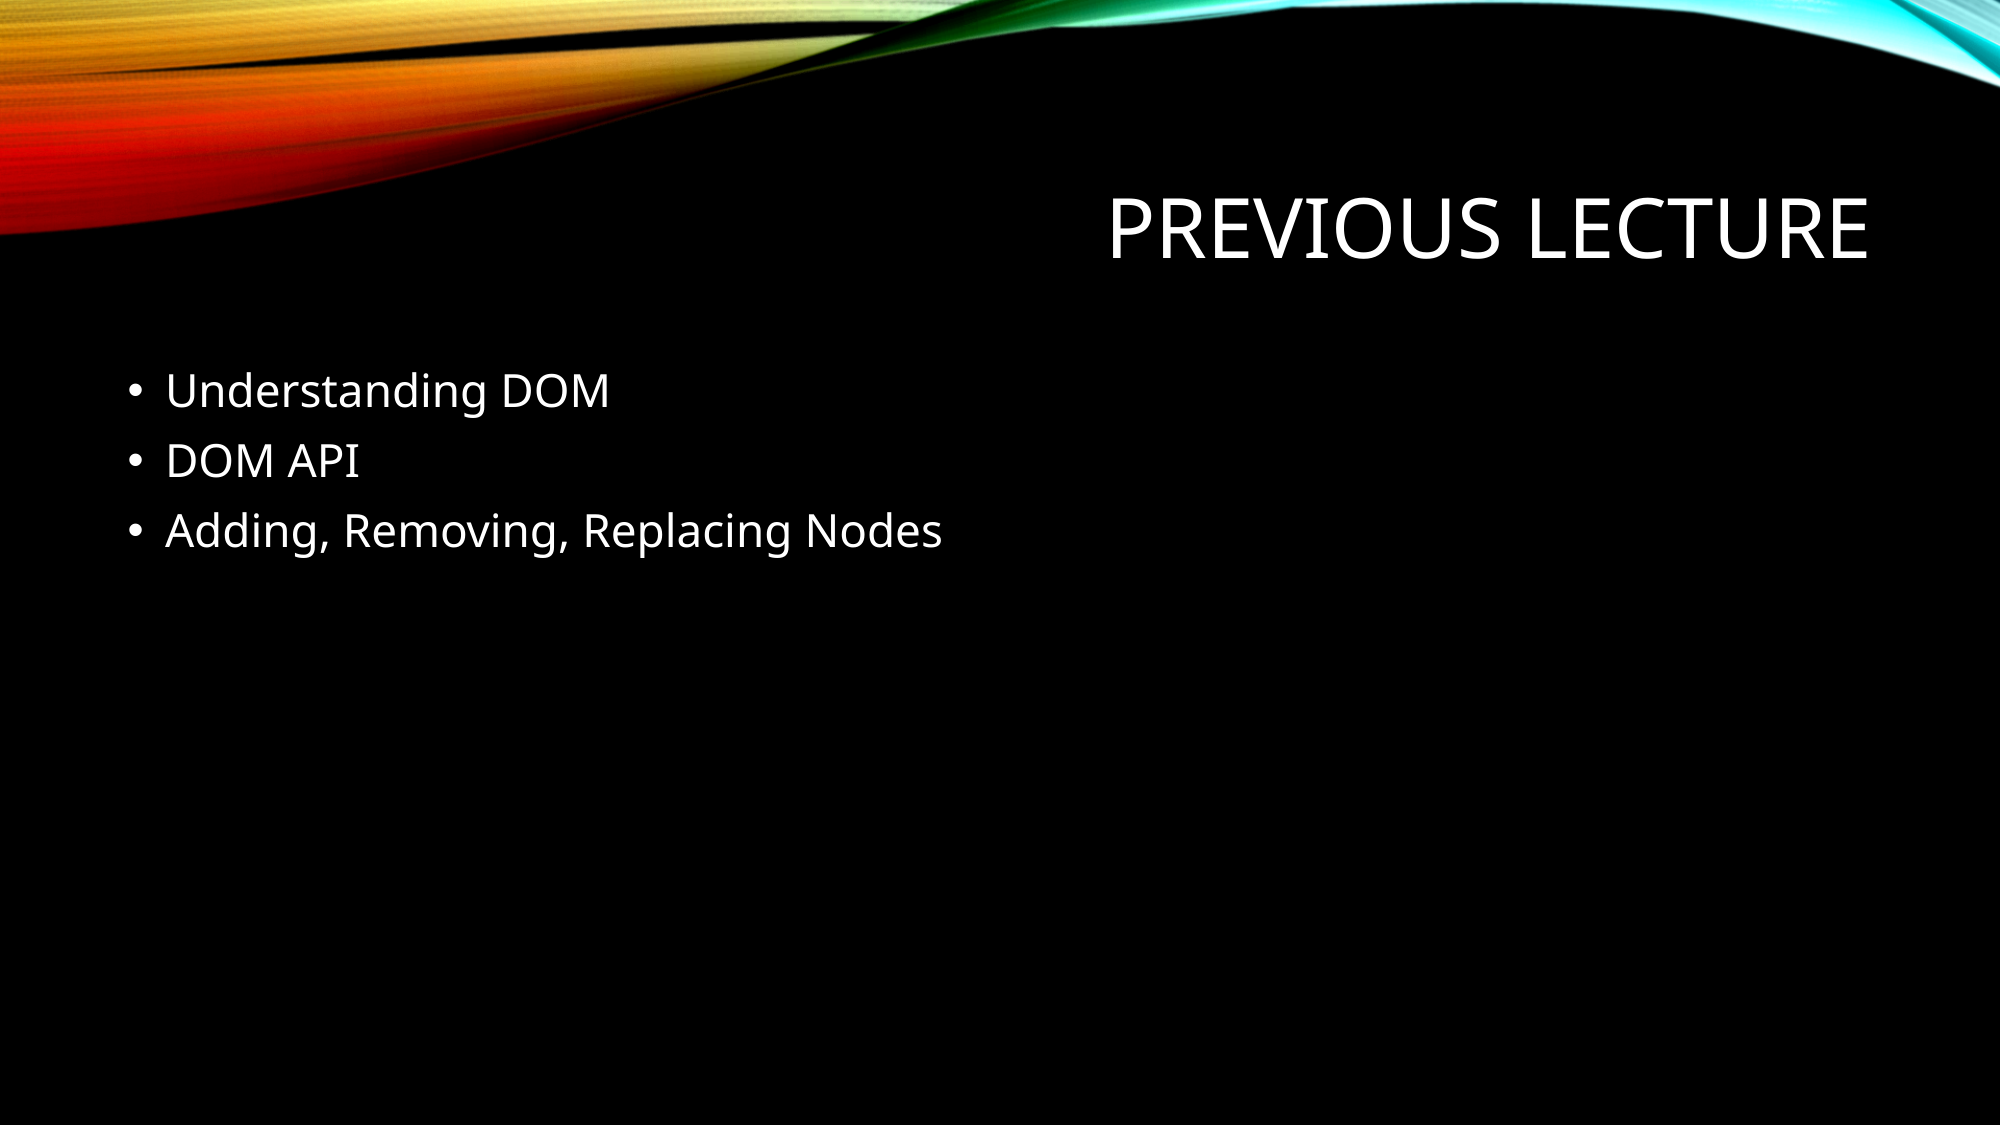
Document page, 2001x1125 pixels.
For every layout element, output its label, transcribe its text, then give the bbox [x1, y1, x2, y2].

list Understanding DOM DOM API Adding, Removing, Replacing Nodes [112, 360, 1888, 1021]
title Previous Lecture [474, 125, 1888, 338]
picture [0, 0, 2000, 237]
